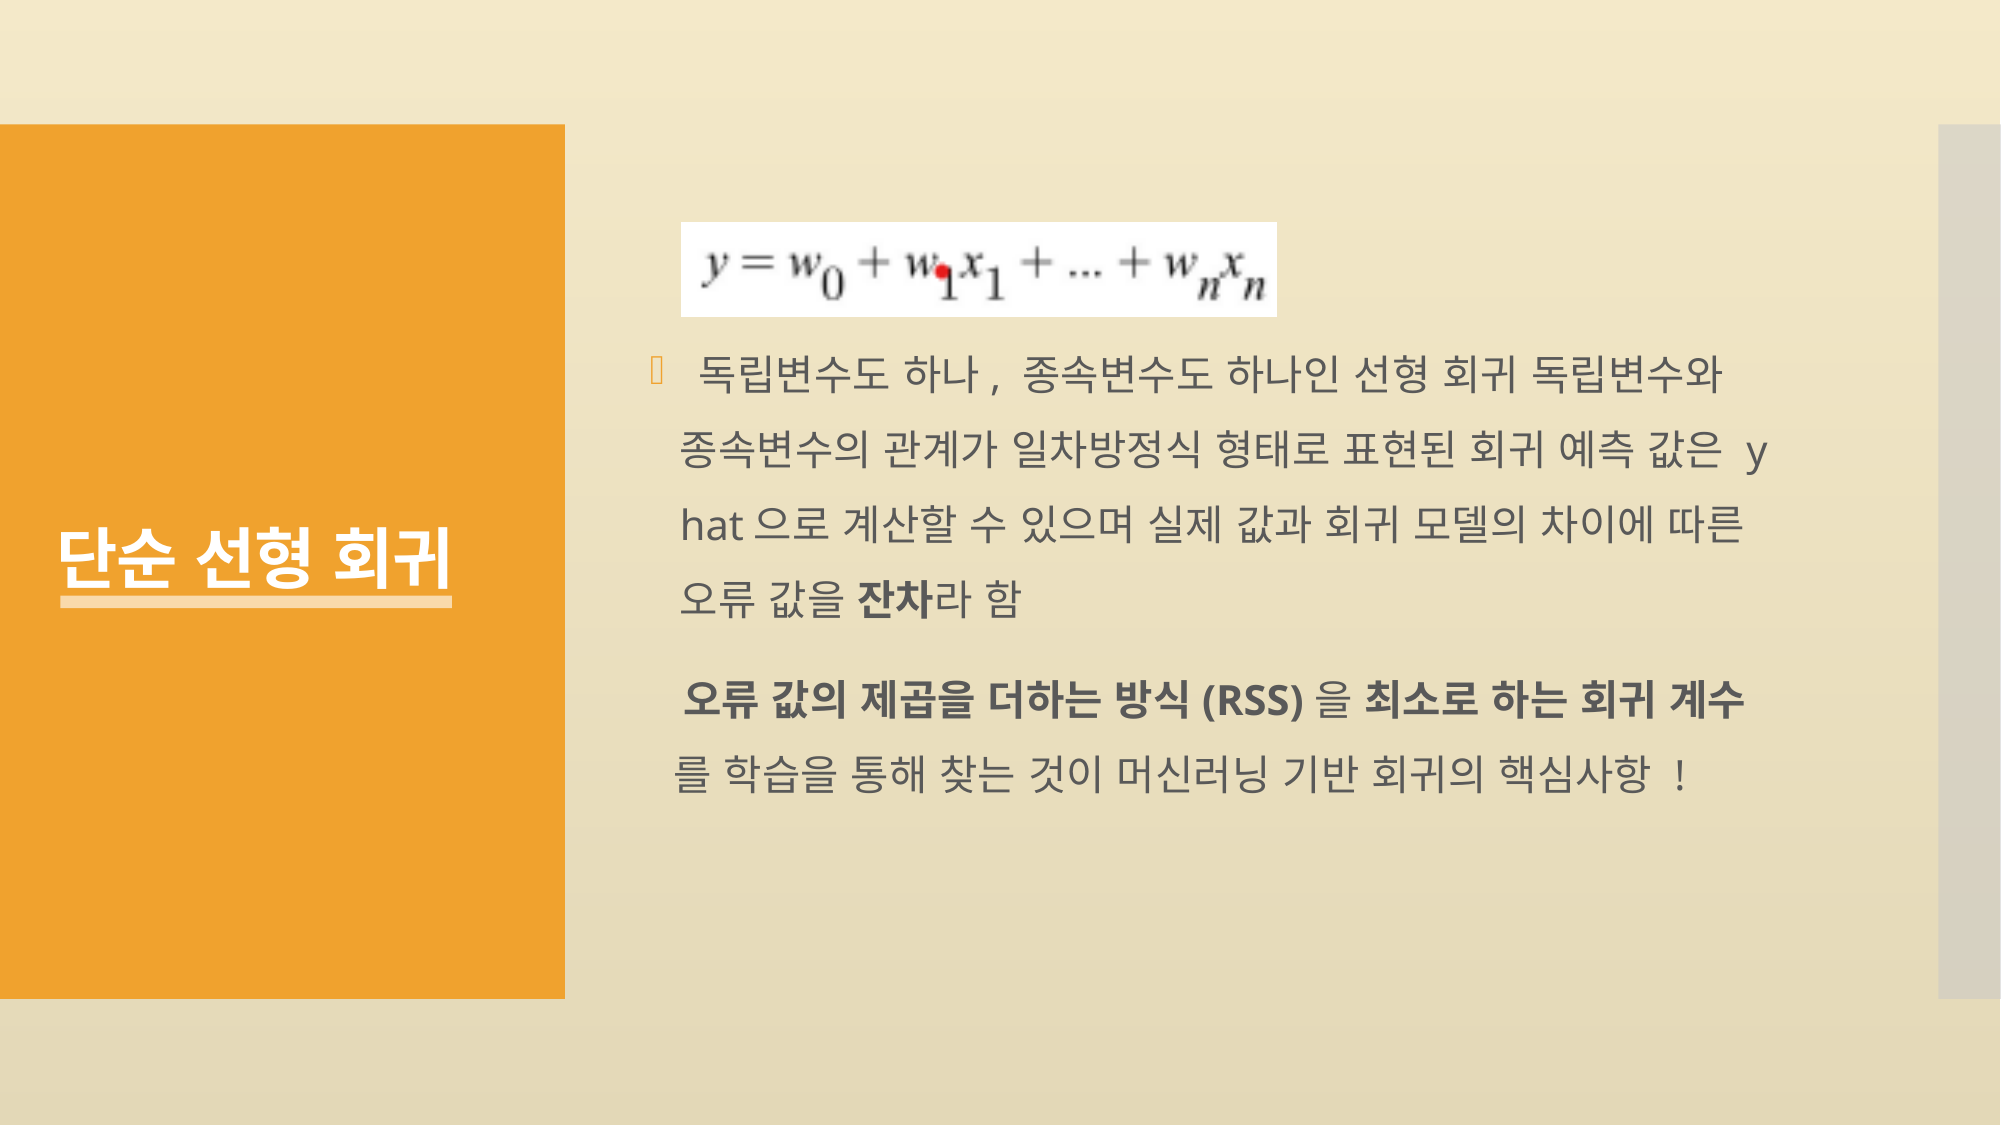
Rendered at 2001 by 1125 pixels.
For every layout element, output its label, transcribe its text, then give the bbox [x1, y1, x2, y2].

text_box [59, 595, 453, 609]
list 독립변수도 하나, 종속변수도 하나인 선형 회귀 독립변수와 종속변수의 관계가 일차방정식 형태로 표현된 회귀 예측 값은 y hat으로 계산할 수 있으며 실제 값과 회귀 모델의 차이에 따른 오류 값을 잔차라 함 오류 값의 제곱을 더하는 방식(RSS)을 최소로 하는 회귀 계수 를 학습을 통해 찾는 것이 머신러닝 기반 회귀의 핵심사항 ! [634, 141, 1835, 982]
picture [680, 222, 1277, 317]
title 단순 선형 회귀 [41, 184, 525, 940]
